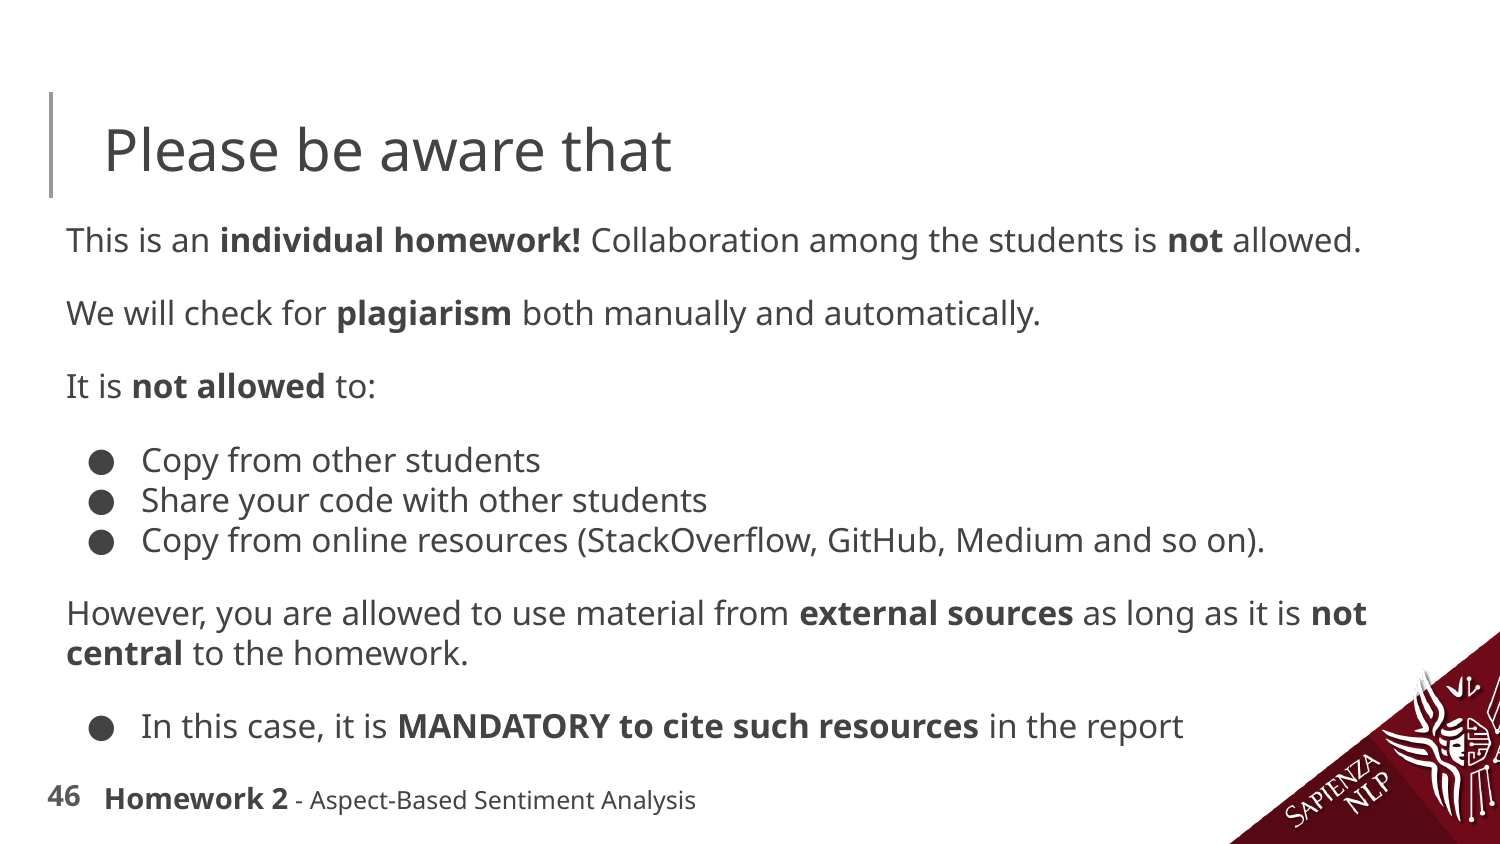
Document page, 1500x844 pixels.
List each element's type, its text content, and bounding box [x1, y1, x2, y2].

text_box This is an individual homework! Collaboration among the students is not allowed. We will check for plagiarism both manually and automatically. It is not allowed to: Copy from other students Share your code with other students Copy from online resources (StackOverflow, GitHub, Medium and so on). However, you are allowed to use material from external sources as long as it is not central to the homework. In this case, it is MANDATORY to cite such resources in the report [51, 204, 1419, 774]
title Please be aware that [89, 98, 1449, 192]
picture [1229, 631, 1500, 844]
title Homework 2 - Aspect-Based Sentiment Analysis [89, 764, 1230, 830]
